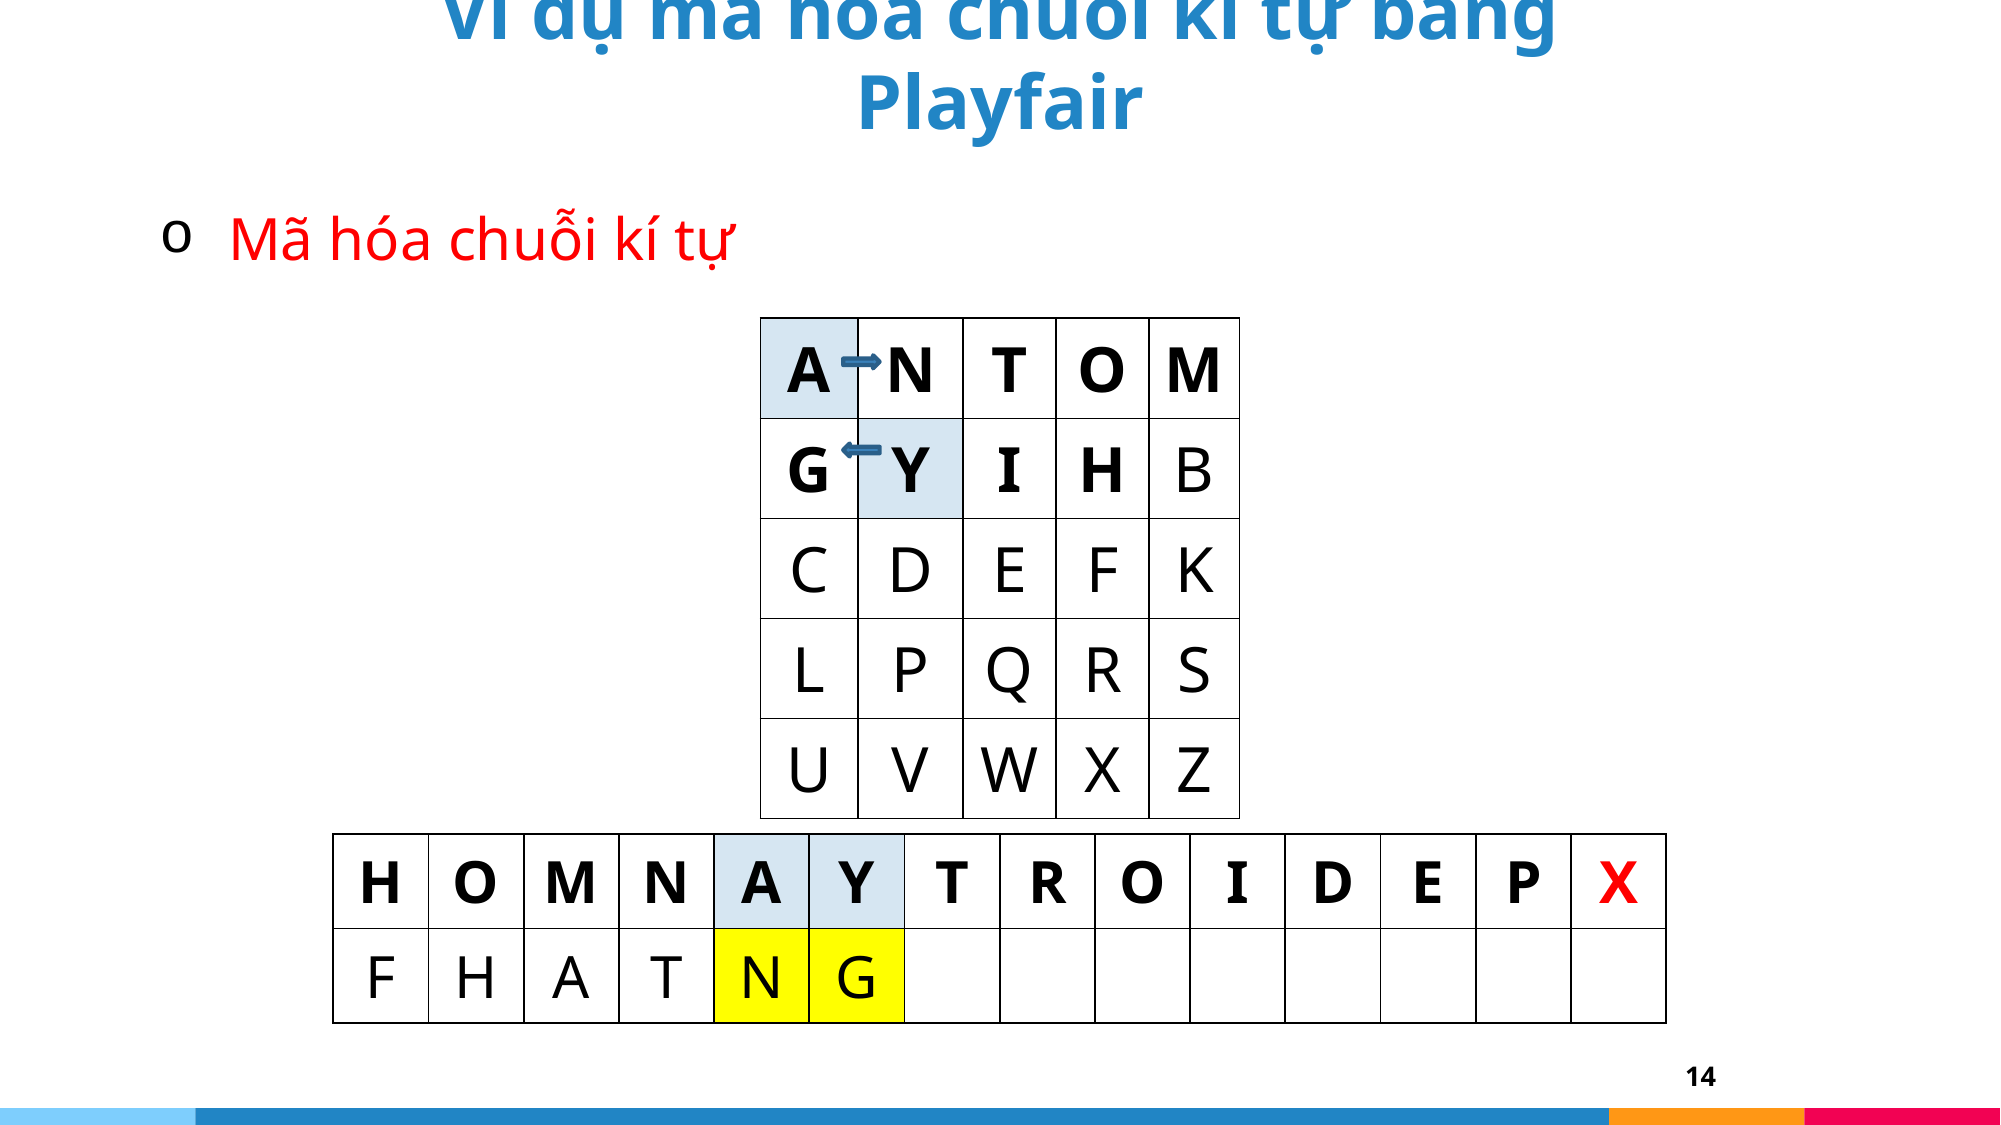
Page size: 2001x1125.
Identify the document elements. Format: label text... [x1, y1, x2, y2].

table_header A [761, 319, 857, 418]
table_cell F [1057, 519, 1148, 618]
table_cell V [859, 719, 962, 818]
text_box [841, 353, 882, 371]
title Ví dụ mã hóa chuỗi kí tự bằng Playfair [292, 23, 1708, 160]
table_header Y [810, 835, 904, 928]
table_cell S [1150, 619, 1239, 718]
table_header M [1150, 319, 1239, 418]
table_cell [1477, 929, 1570, 1022]
table_cell [1381, 929, 1475, 1022]
table_cell W [964, 719, 1055, 818]
table_cell L [761, 619, 857, 718]
table_cell N [715, 929, 808, 1022]
table_header D [1286, 835, 1380, 928]
table_cell X [1057, 719, 1148, 818]
table_cell [1191, 929, 1284, 1022]
table_cell Y [859, 419, 962, 518]
table_header X [1572, 835, 1665, 928]
table_cell I [964, 419, 1055, 518]
table_cell B [1150, 419, 1239, 518]
table_header P [1477, 835, 1570, 928]
table_cell Q [964, 619, 1055, 718]
text_box [841, 441, 882, 459]
table_cell Z [1150, 719, 1239, 818]
table_header N [620, 835, 713, 928]
table_header E [1381, 835, 1475, 928]
table_cell T [620, 929, 713, 1022]
table_header O [429, 835, 523, 928]
table_cell K [1150, 519, 1239, 618]
table_cell E [964, 519, 1055, 618]
table_header N [859, 319, 962, 418]
table_header T [964, 319, 1055, 418]
table_cell G [810, 929, 904, 1022]
table_cell H [1057, 419, 1148, 518]
table_cell C [761, 519, 857, 618]
table_header A [715, 835, 808, 928]
table_cell R [1057, 619, 1148, 718]
table_header R [1001, 835, 1094, 928]
table_header I [1191, 835, 1284, 928]
table_cell F [334, 929, 428, 1022]
table_header O [1096, 835, 1189, 928]
table_cell A [525, 929, 618, 1022]
table_header M [525, 835, 618, 928]
table_cell G [761, 419, 857, 518]
table_cell [1572, 929, 1665, 1022]
table_cell P [859, 619, 962, 718]
table_header H [334, 835, 428, 928]
table_cell H [429, 929, 523, 1022]
table_cell [1096, 929, 1189, 1022]
table_cell D [859, 519, 962, 618]
table_cell [1001, 929, 1094, 1022]
table_cell U [761, 719, 857, 818]
table_header T [905, 835, 999, 928]
text_box Mã hóa chuỗi kí tự [138, 187, 1435, 291]
table_header O [1057, 319, 1148, 418]
slide_number 14 [1641, 1043, 1732, 1113]
table_cell [905, 929, 999, 1022]
table_cell [1286, 929, 1380, 1022]
